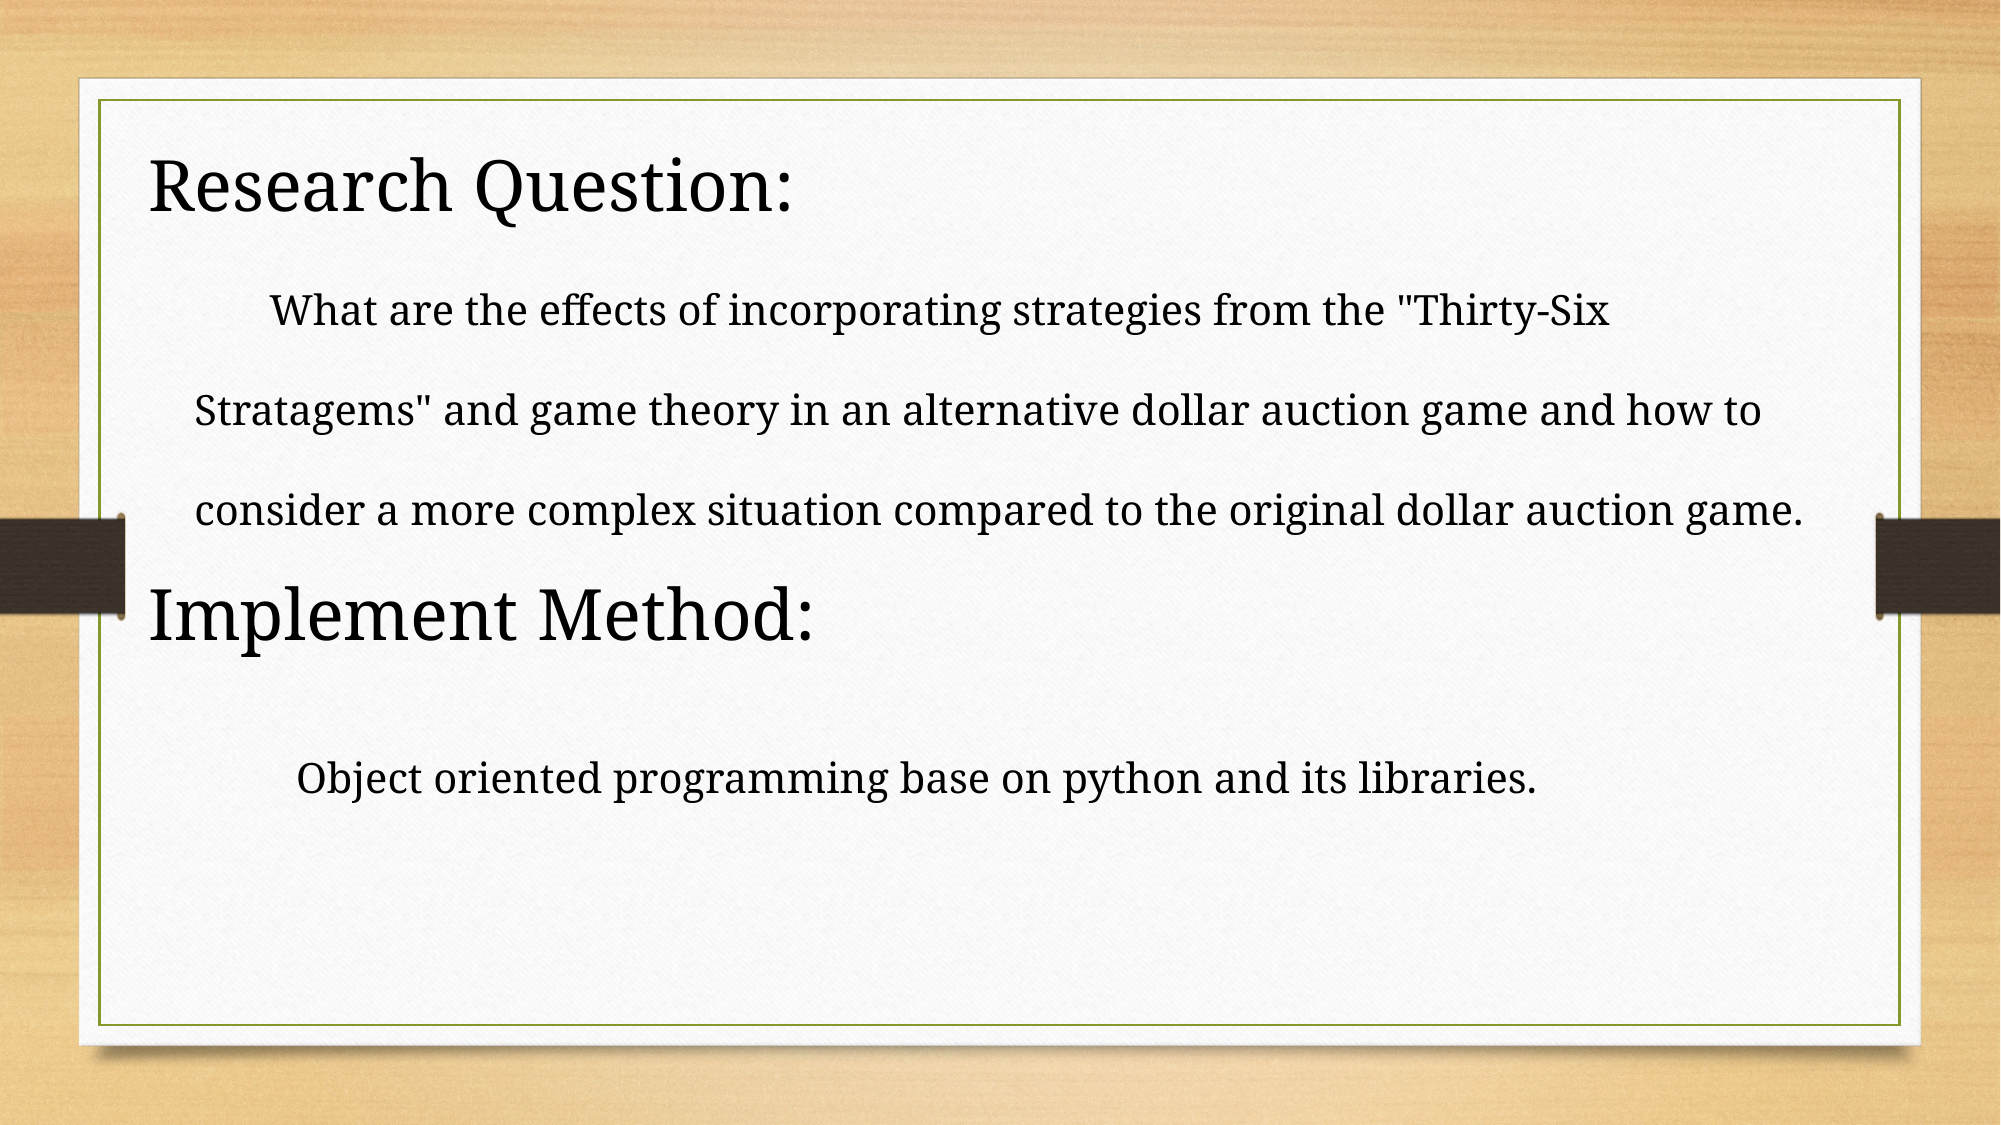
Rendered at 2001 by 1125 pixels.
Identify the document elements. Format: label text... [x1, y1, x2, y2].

text_box What are the effects of incorporating strategies from the "Thirty-Six Stratagems" and game theory in an alternative dollar auction game and how to consider a more complex situation compared to the original dollar auction game. [179, 226, 1840, 542]
text_box Implement Method: [133, 562, 937, 663]
text_box Object oriented programming base on python and its libraries. [206, 694, 1794, 810]
picture [0, 0, 2001, 1125]
text_box Research Question: [133, 133, 937, 234]
